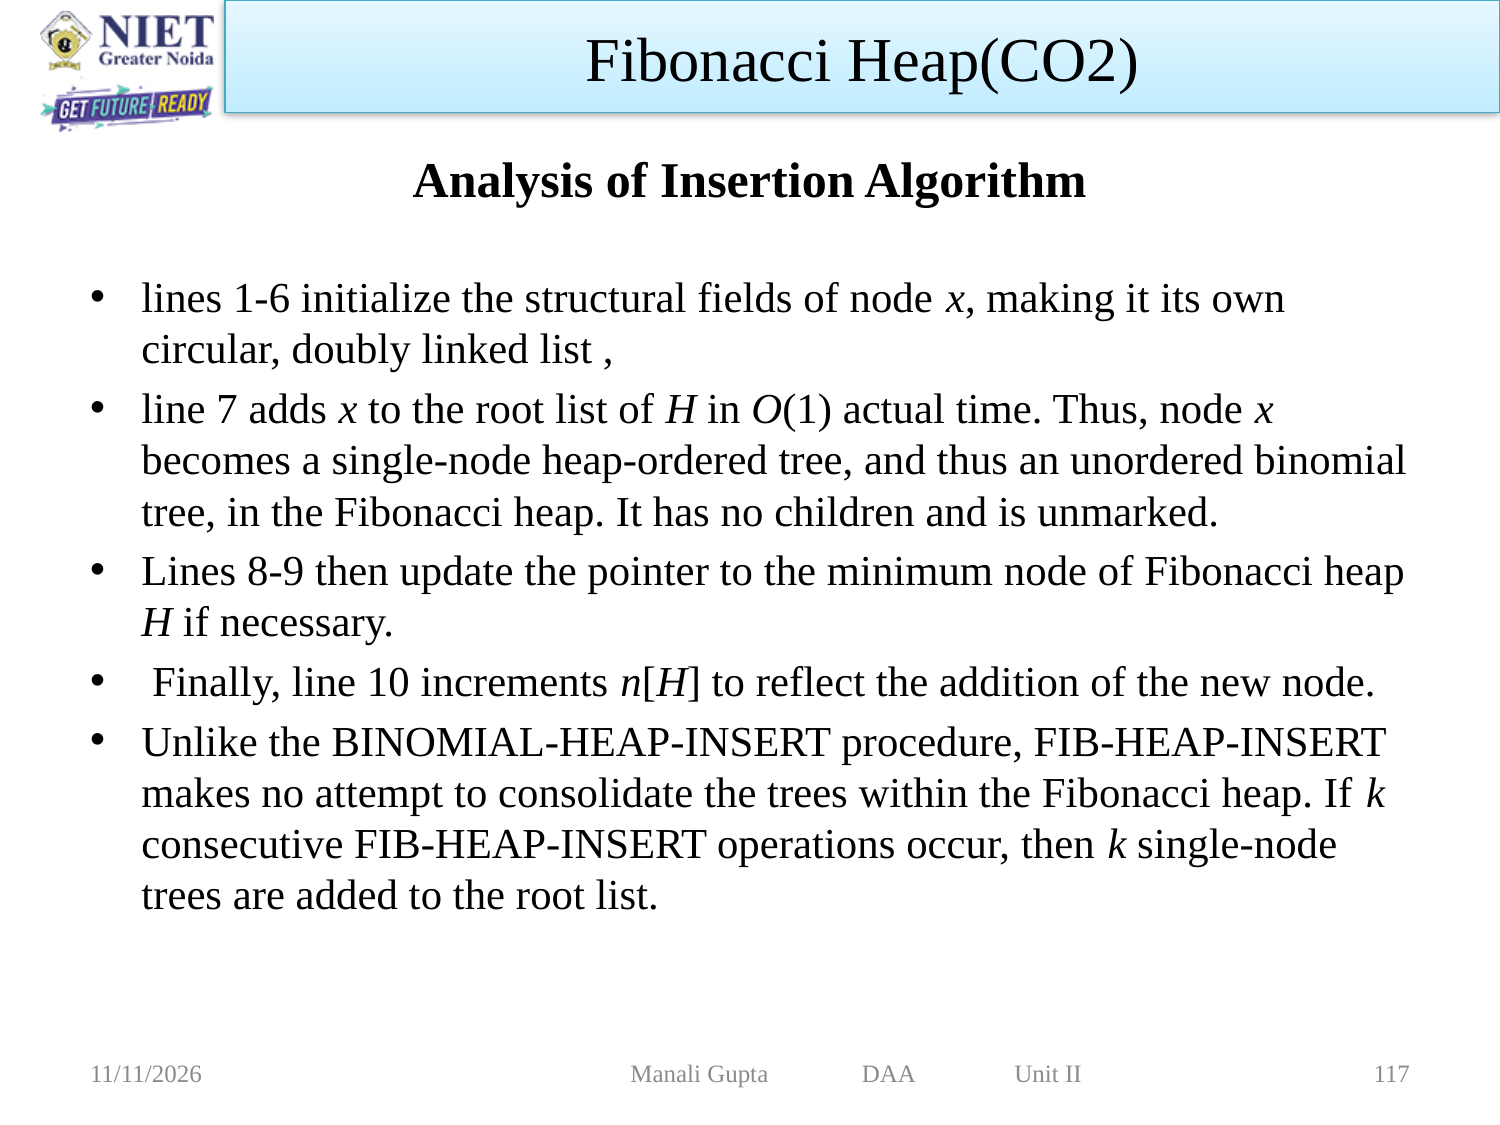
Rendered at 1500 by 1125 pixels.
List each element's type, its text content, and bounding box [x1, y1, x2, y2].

text_box Fibonacci Heap(CO2) [253, 0, 1500, 113]
slide_number 117 [1074, 1042, 1425, 1103]
picture [0, 0, 253, 143]
footer Manali Gupta DAA Unit II [512, 1042, 1074, 1103]
slide_number 10-Nov-24 [75, 1042, 425, 1103]
title Analysis of Insertion Algorithm [75, 128, 1425, 226]
list lines 1-6 initialize the structural fields of node x, making it its own circular, doubly linked list , line 7 adds x to the root list of H in O(1) actual time. Thus, node x becomes a single-node heap-ordered tree, and thus an unordered binomial tree, in the Fibonacci heap. It has no children and is unmarked. Lines 8-9 then update the pointer to the minimum node of Fibonacci heap H if necessary. Finally, line 10 increments n[H] to reflect the addition of the new node. Unlike the BINOMIAL-HEAP-INSERT procedure, FIB-HEAP-INSERT makes no attempt to consolidate the trees within the Fibonacci heap. If k consecutive FIB-HEAP-INSERT operations occur, then k single-node trees are added to the root list. [75, 262, 1425, 1005]
